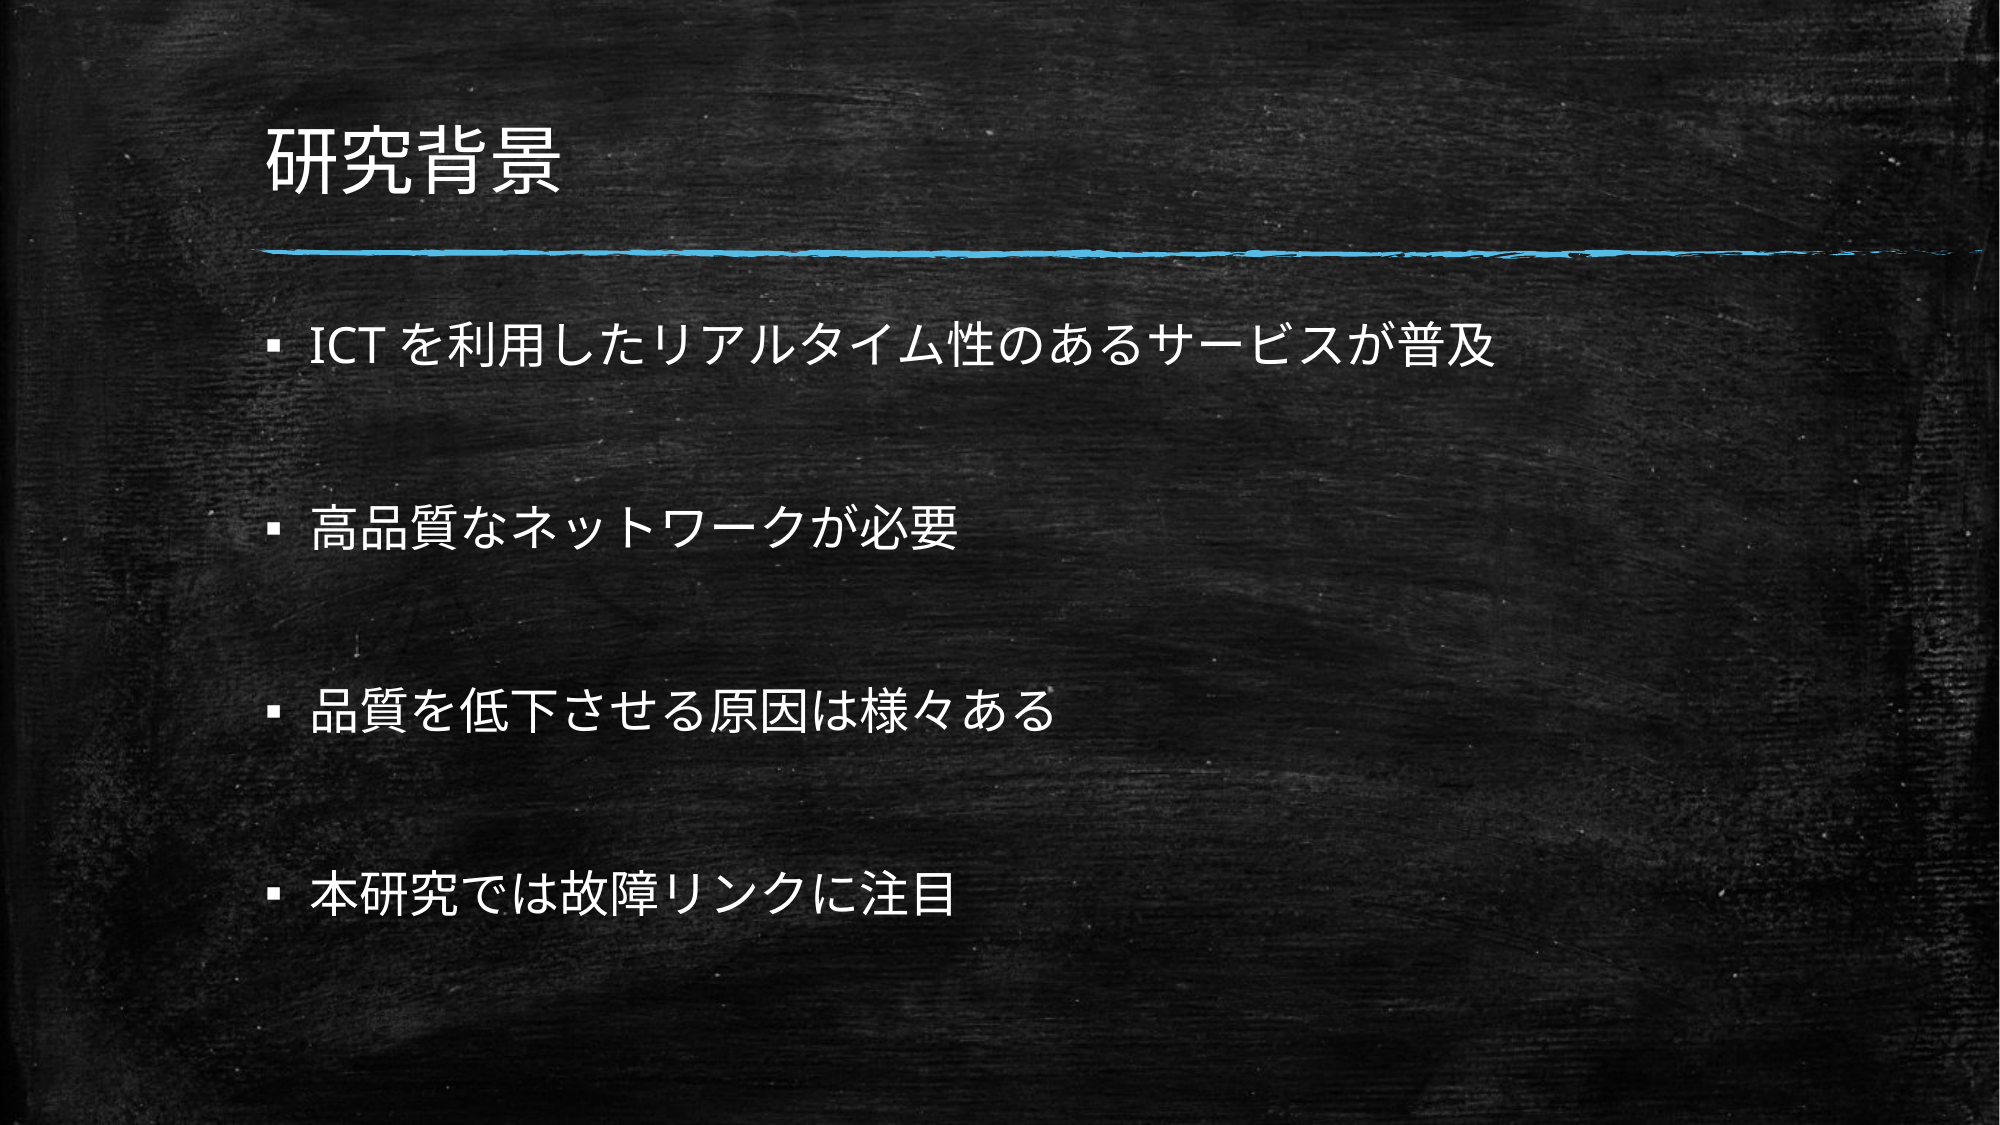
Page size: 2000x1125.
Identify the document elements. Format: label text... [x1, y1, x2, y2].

title 研究背景 [249, 45, 1750, 213]
list ICTを利用したリアルタイム性のあるサービスが普及 高品質なネットワークが必要 品質を低下させる原因は様々ある 本研究では故障リンクに注目 [249, 312, 1750, 1013]
